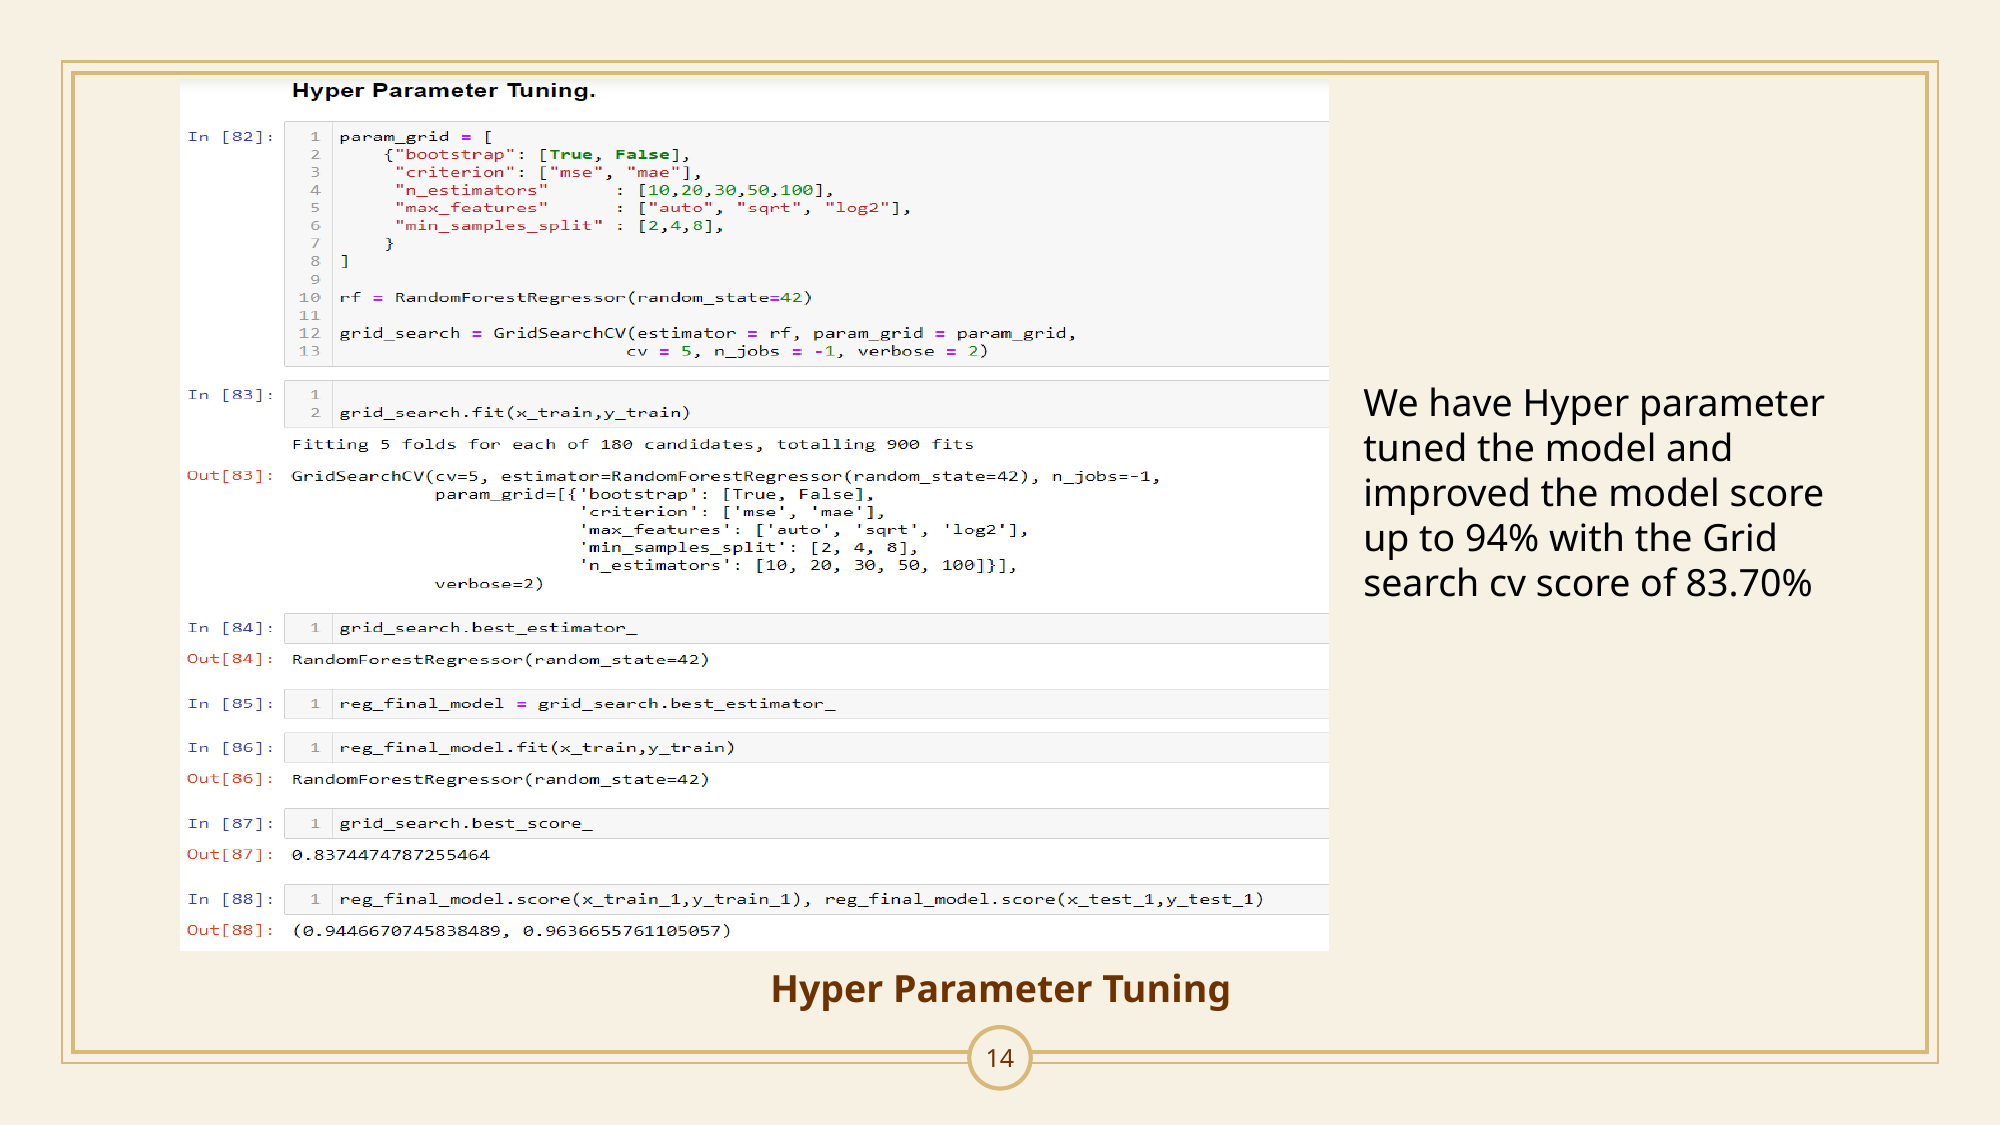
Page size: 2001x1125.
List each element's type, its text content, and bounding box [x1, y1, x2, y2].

picture [180, 79, 1329, 951]
slide_number 14 [954, 1029, 1045, 1089]
text_box We have Hyper parameter tuned the model and improved the model score up to 94% with the Grid search cv score of 83.70% [1348, 371, 1868, 656]
title Hyper Parameter Tuning [180, 957, 1822, 1023]
